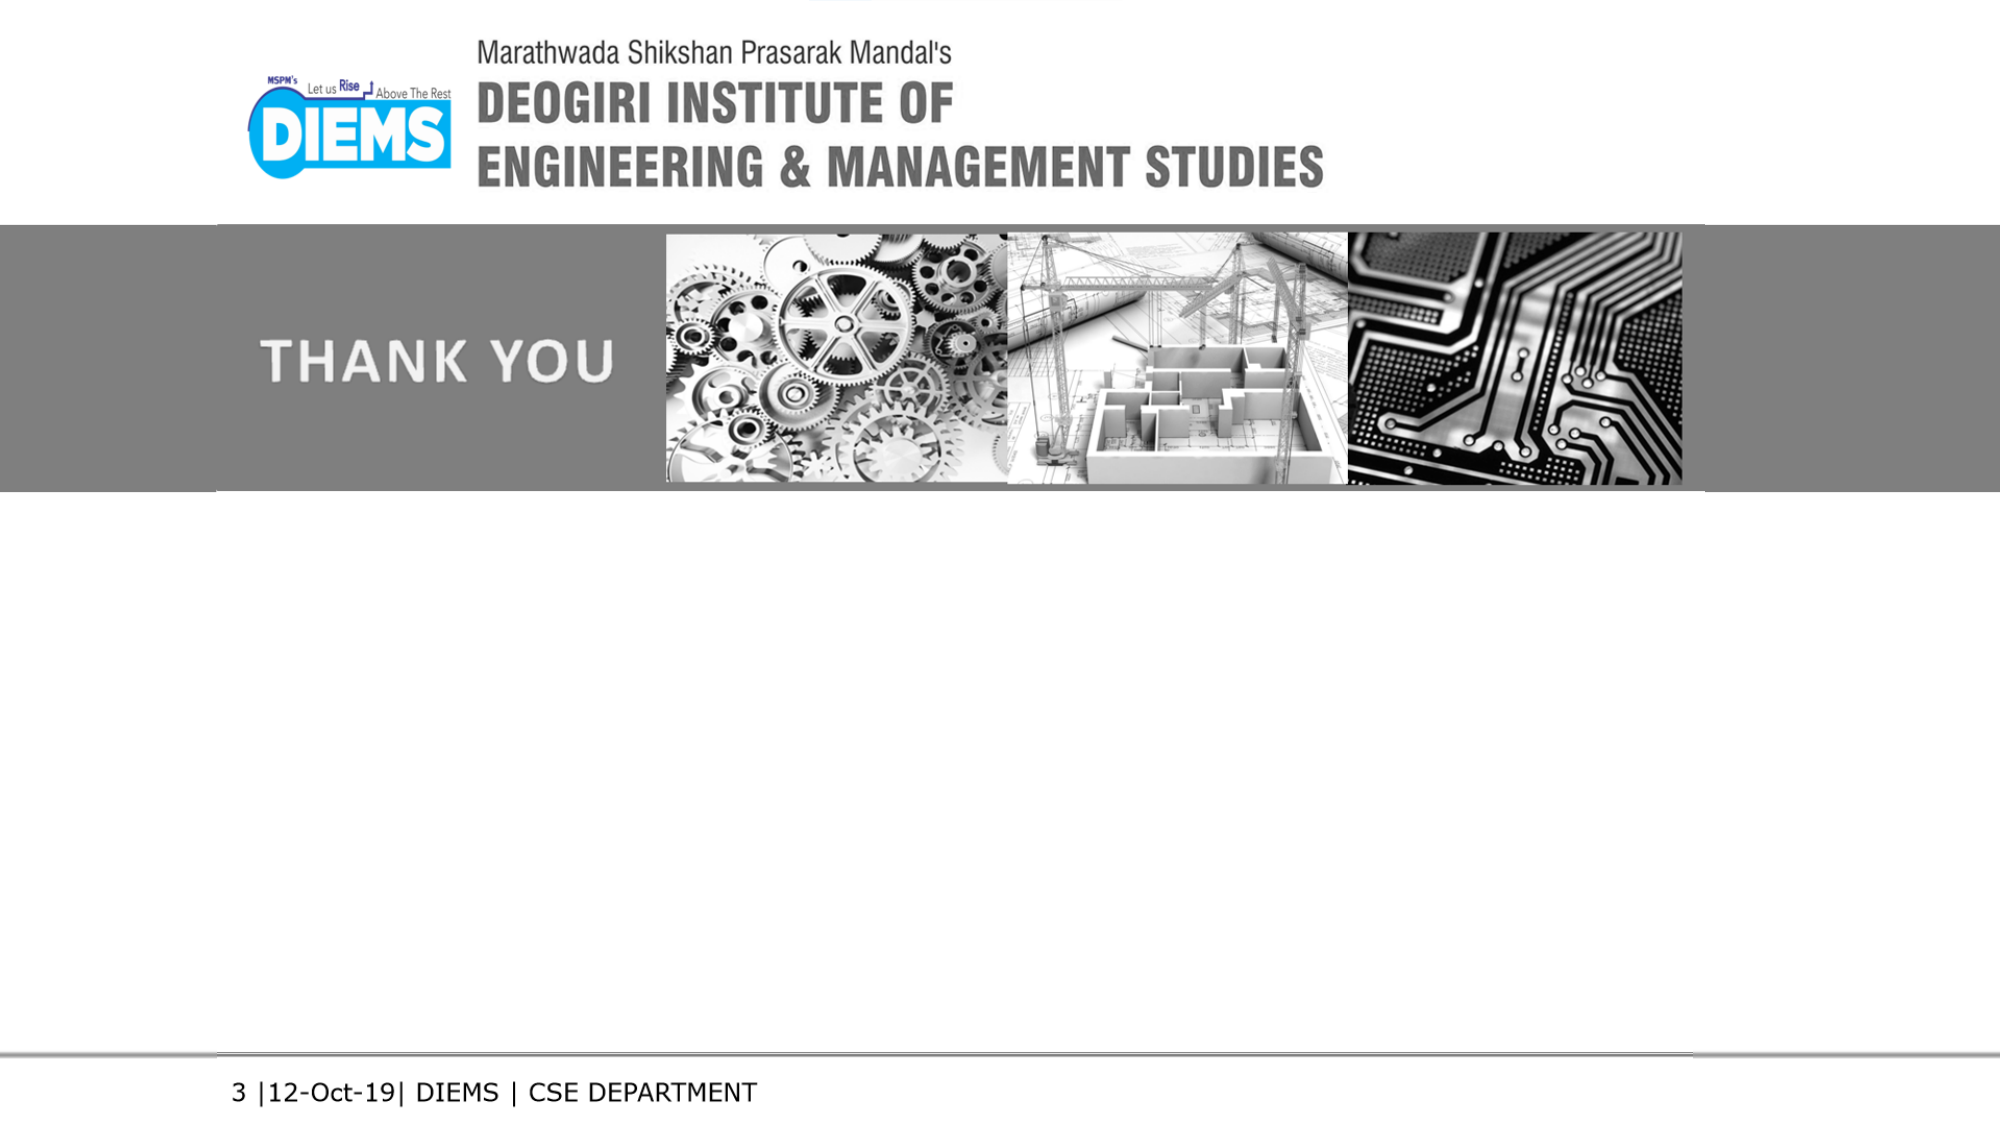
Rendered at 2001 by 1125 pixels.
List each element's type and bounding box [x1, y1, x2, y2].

text_box [1705, 224, 2000, 493]
text_box [0, 224, 216, 493]
picture [0, 0, 2000, 1125]
